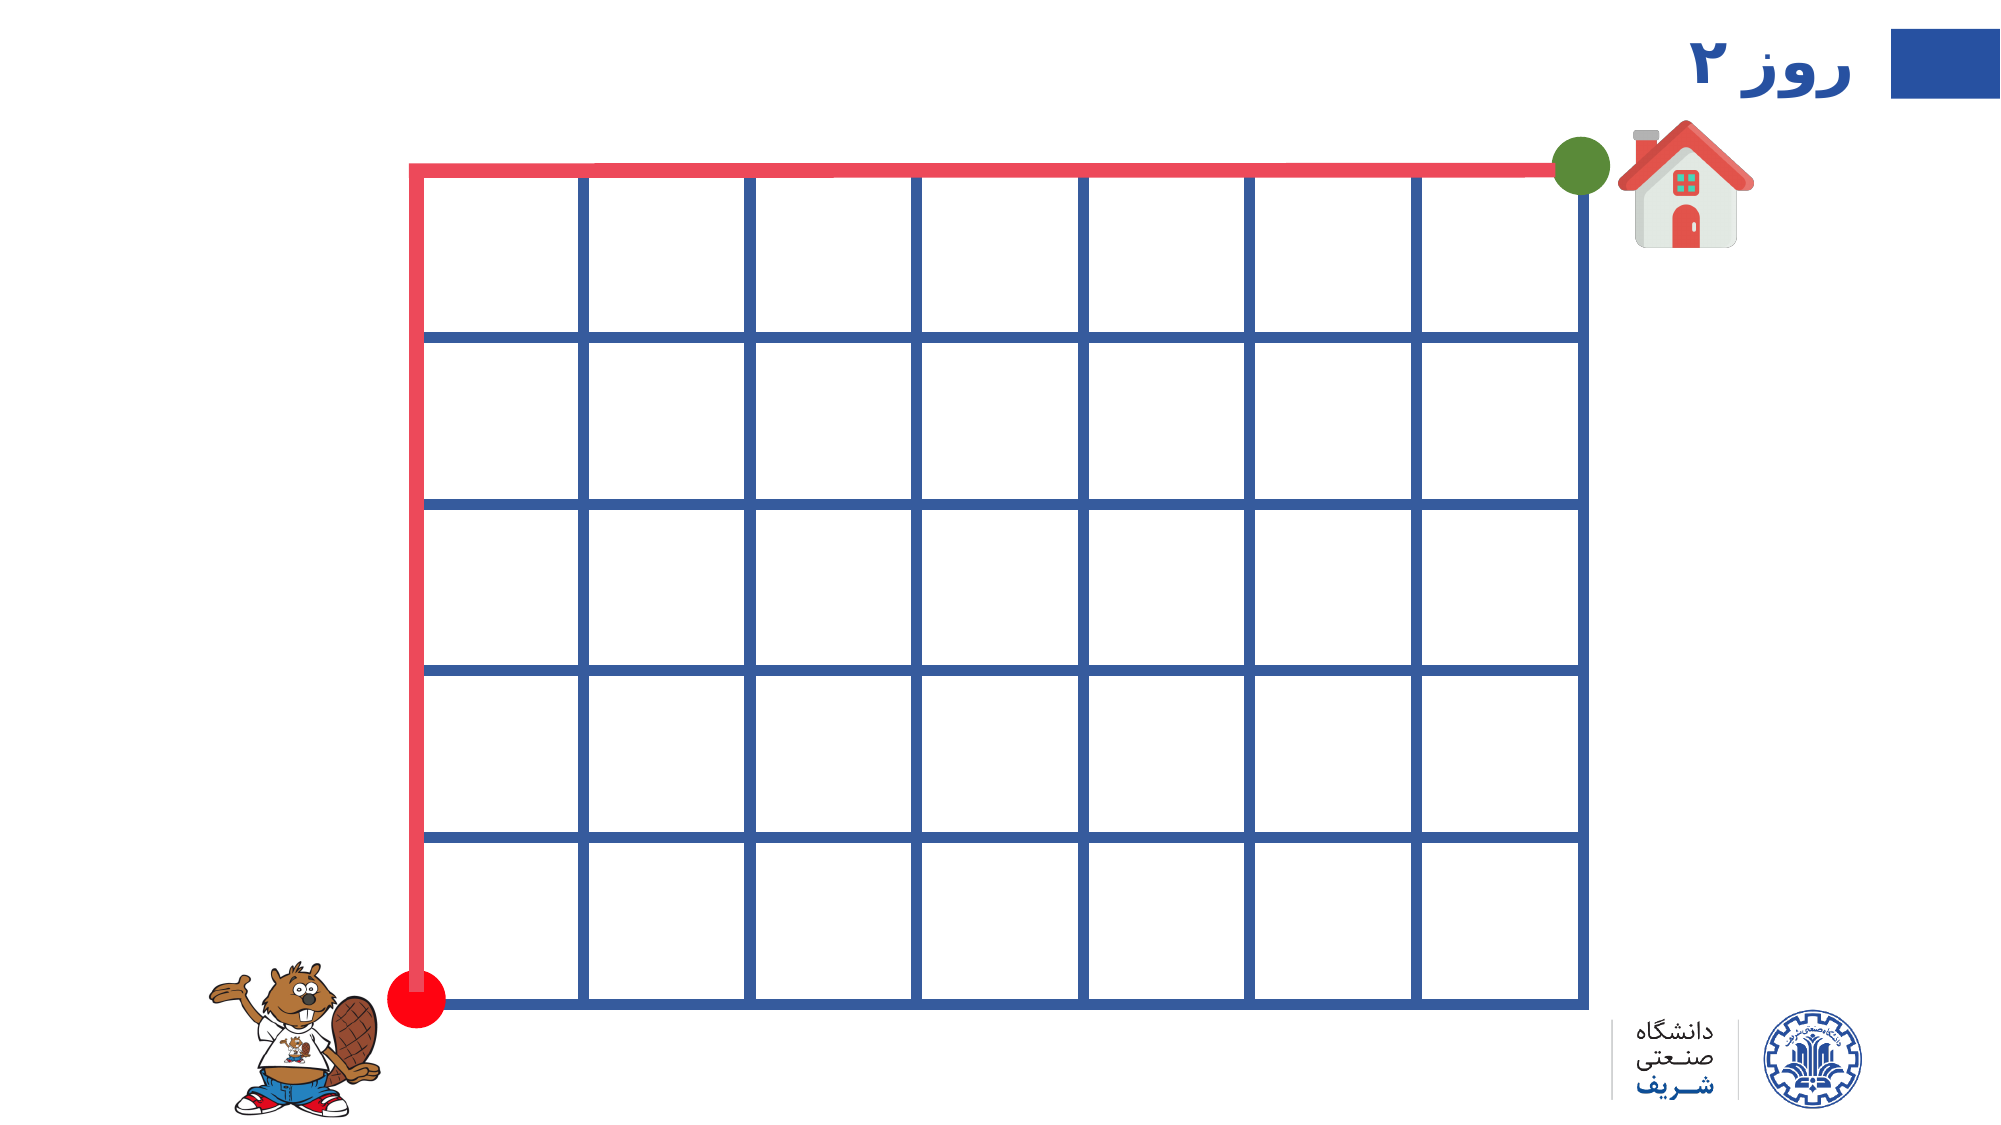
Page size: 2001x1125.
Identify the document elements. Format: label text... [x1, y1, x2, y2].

table_cell [589, 510, 744, 665]
picture [1609, 1009, 1863, 1109]
table_cell [922, 510, 1078, 665]
table_cell [589, 343, 744, 499]
list روز ۲ [136, 6, 1863, 121]
table_header [1422, 176, 1578, 332]
table_cell [1089, 843, 1244, 999]
table_cell [756, 510, 911, 665]
table_cell [422, 676, 578, 832]
text_box [1551, 136, 1611, 196]
table_cell [1422, 676, 1578, 832]
table_cell [422, 343, 578, 499]
table_cell [756, 676, 911, 832]
table_cell [422, 510, 578, 665]
picture [1617, 116, 1754, 253]
table_cell [922, 676, 1078, 832]
table_cell [589, 676, 744, 832]
table_cell [756, 843, 911, 999]
table_cell [922, 843, 1078, 999]
table_cell [1089, 510, 1244, 665]
table_cell [1422, 510, 1578, 665]
table_cell [1089, 343, 1244, 499]
table_header [756, 176, 911, 332]
table_cell [1089, 676, 1244, 832]
table_cell [422, 843, 578, 999]
table_cell [1255, 343, 1411, 499]
table_header [922, 176, 1078, 332]
table_cell [1255, 510, 1411, 665]
picture [207, 958, 382, 1119]
table_cell [922, 343, 1078, 499]
table_cell [1255, 676, 1411, 832]
table_cell [756, 343, 911, 499]
table_header [589, 176, 744, 332]
table_cell [1422, 343, 1578, 499]
table_cell [1422, 843, 1578, 999]
table_header [1089, 176, 1244, 332]
table_header [1255, 176, 1411, 332]
text_box [387, 970, 446, 1029]
table_cell [1255, 843, 1411, 999]
table_cell [589, 843, 744, 999]
table_header [422, 176, 578, 332]
